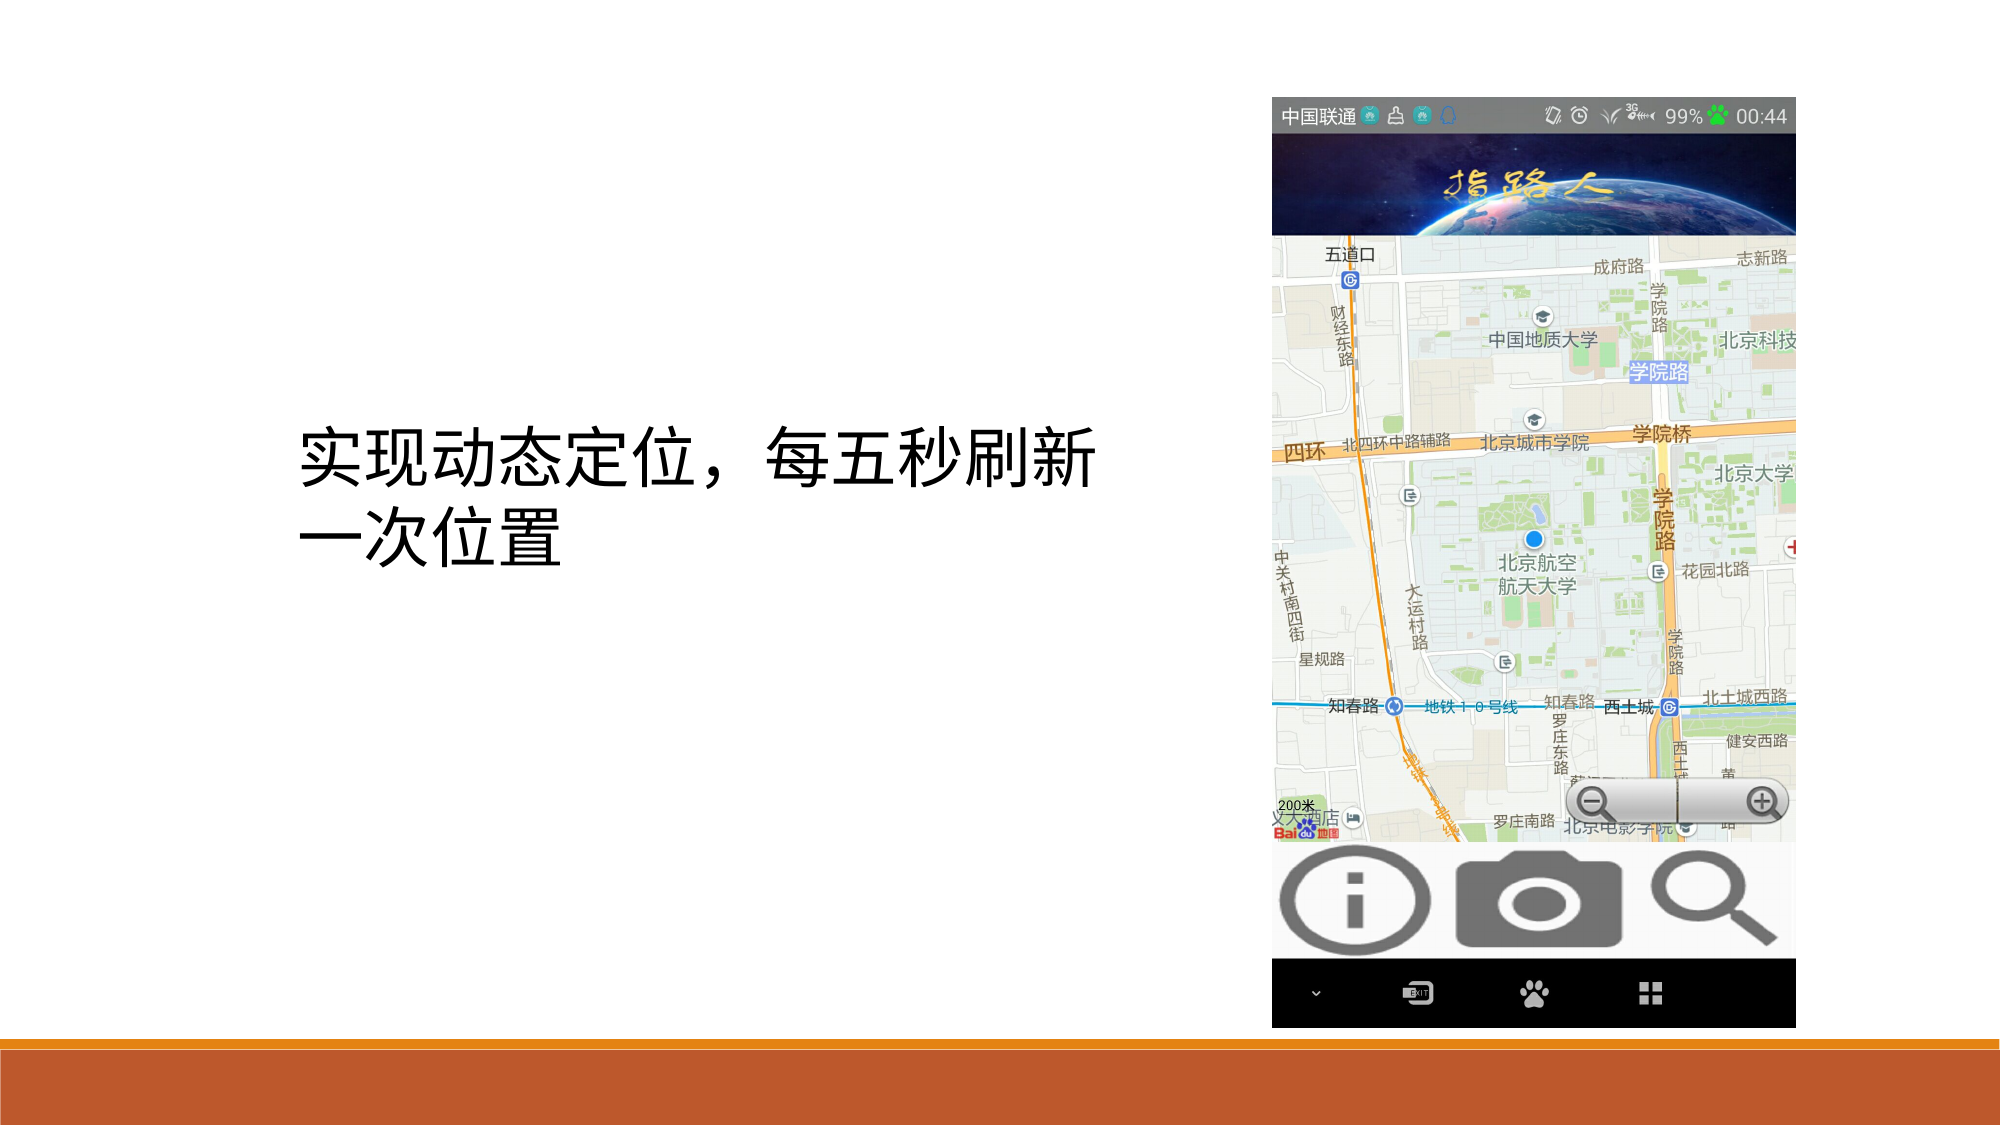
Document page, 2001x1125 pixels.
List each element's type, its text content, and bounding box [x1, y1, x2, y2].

text_box 实现动态定位，每五秒刷新一次位置 [282, 408, 1138, 584]
picture [1271, 96, 1796, 1028]
